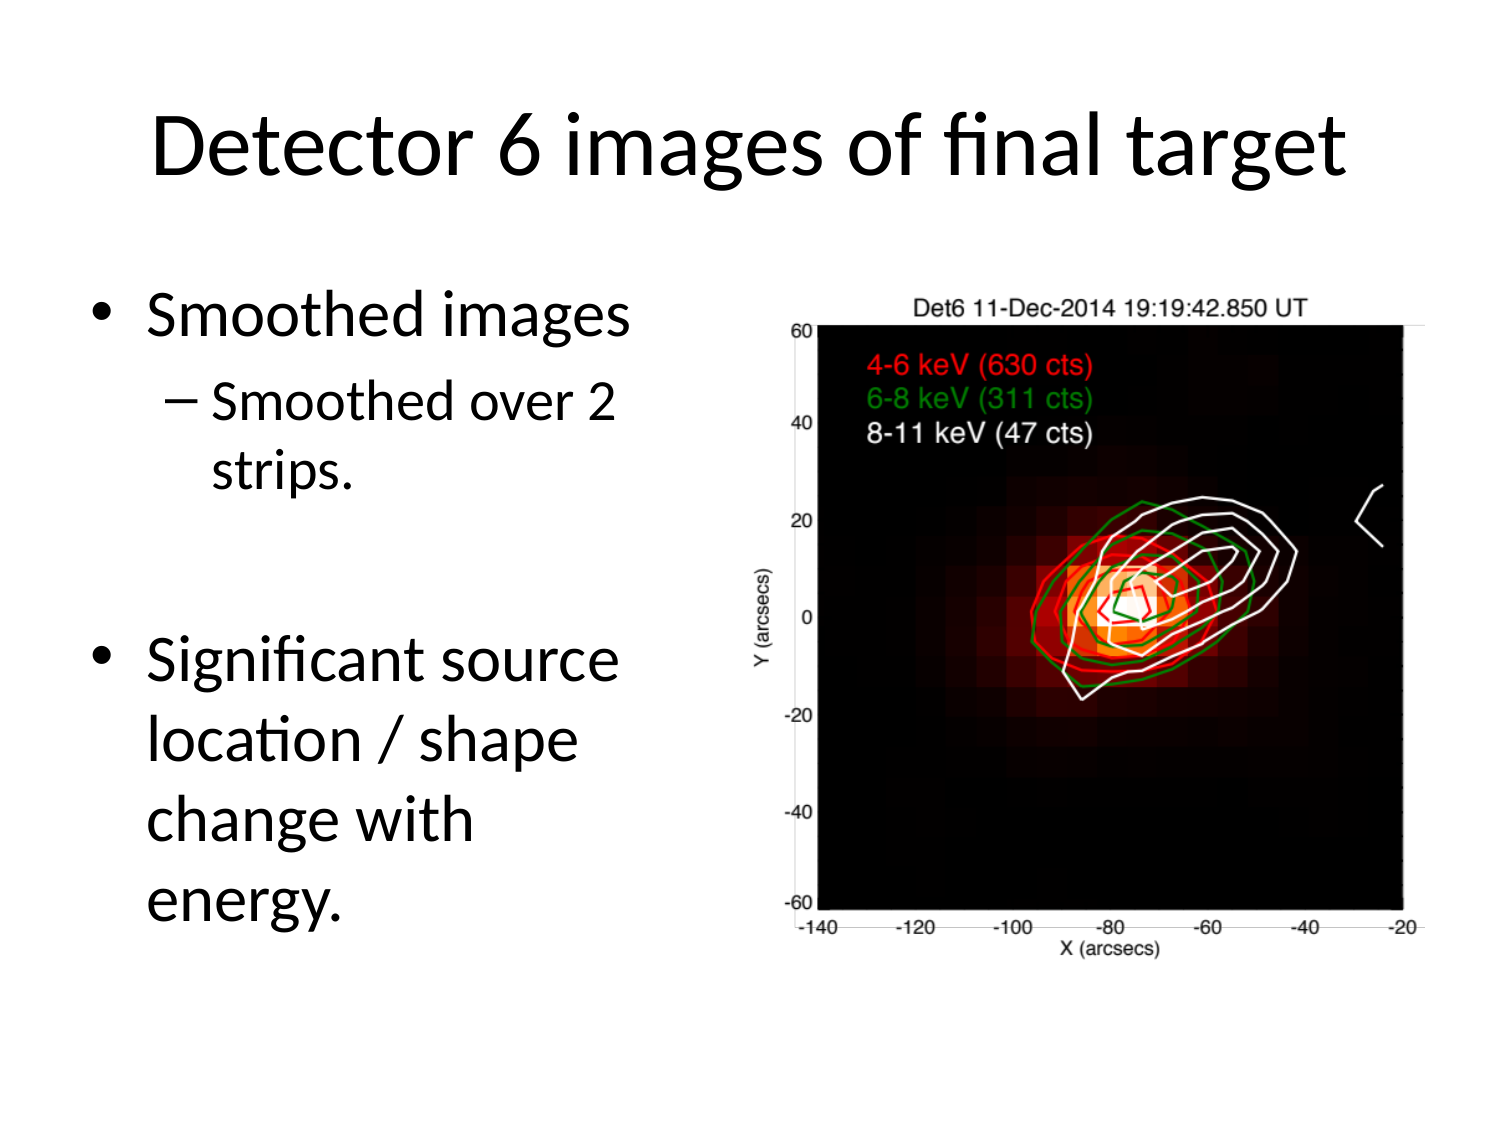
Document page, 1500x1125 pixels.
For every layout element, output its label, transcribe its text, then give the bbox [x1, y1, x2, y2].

list Smoothed images Smoothed over 2 strips. Significant source location / shape change with energy. [75, 262, 701, 1005]
title Detector 6 images of final target [75, 45, 1425, 233]
picture [723, 288, 1426, 963]
